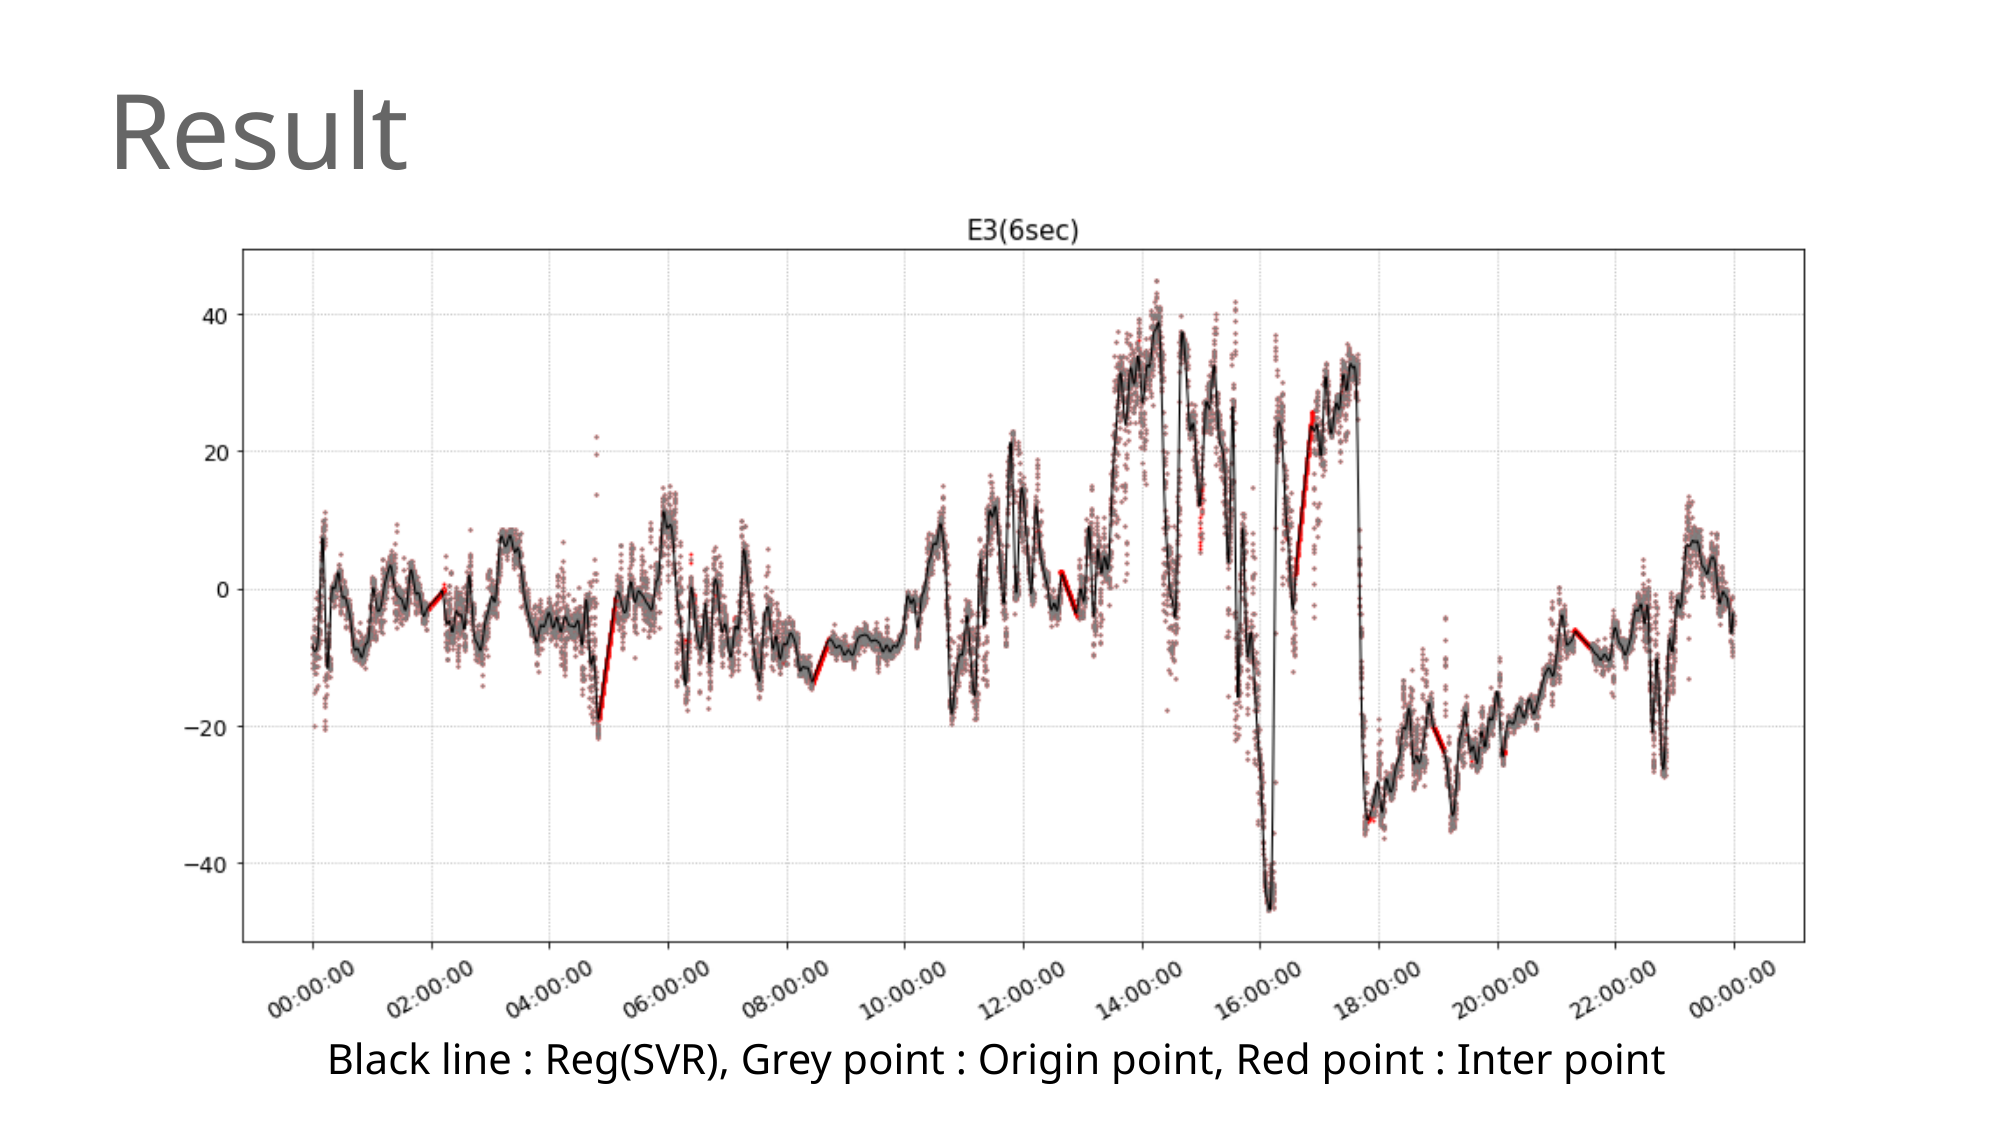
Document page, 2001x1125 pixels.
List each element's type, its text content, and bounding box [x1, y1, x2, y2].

picture [148, 186, 1846, 1038]
text_box Black line : Reg(SVR), Grey point : Origin point, Red point : Inter point [312, 1038, 1682, 1090]
text_box Result [92, 57, 425, 198]
